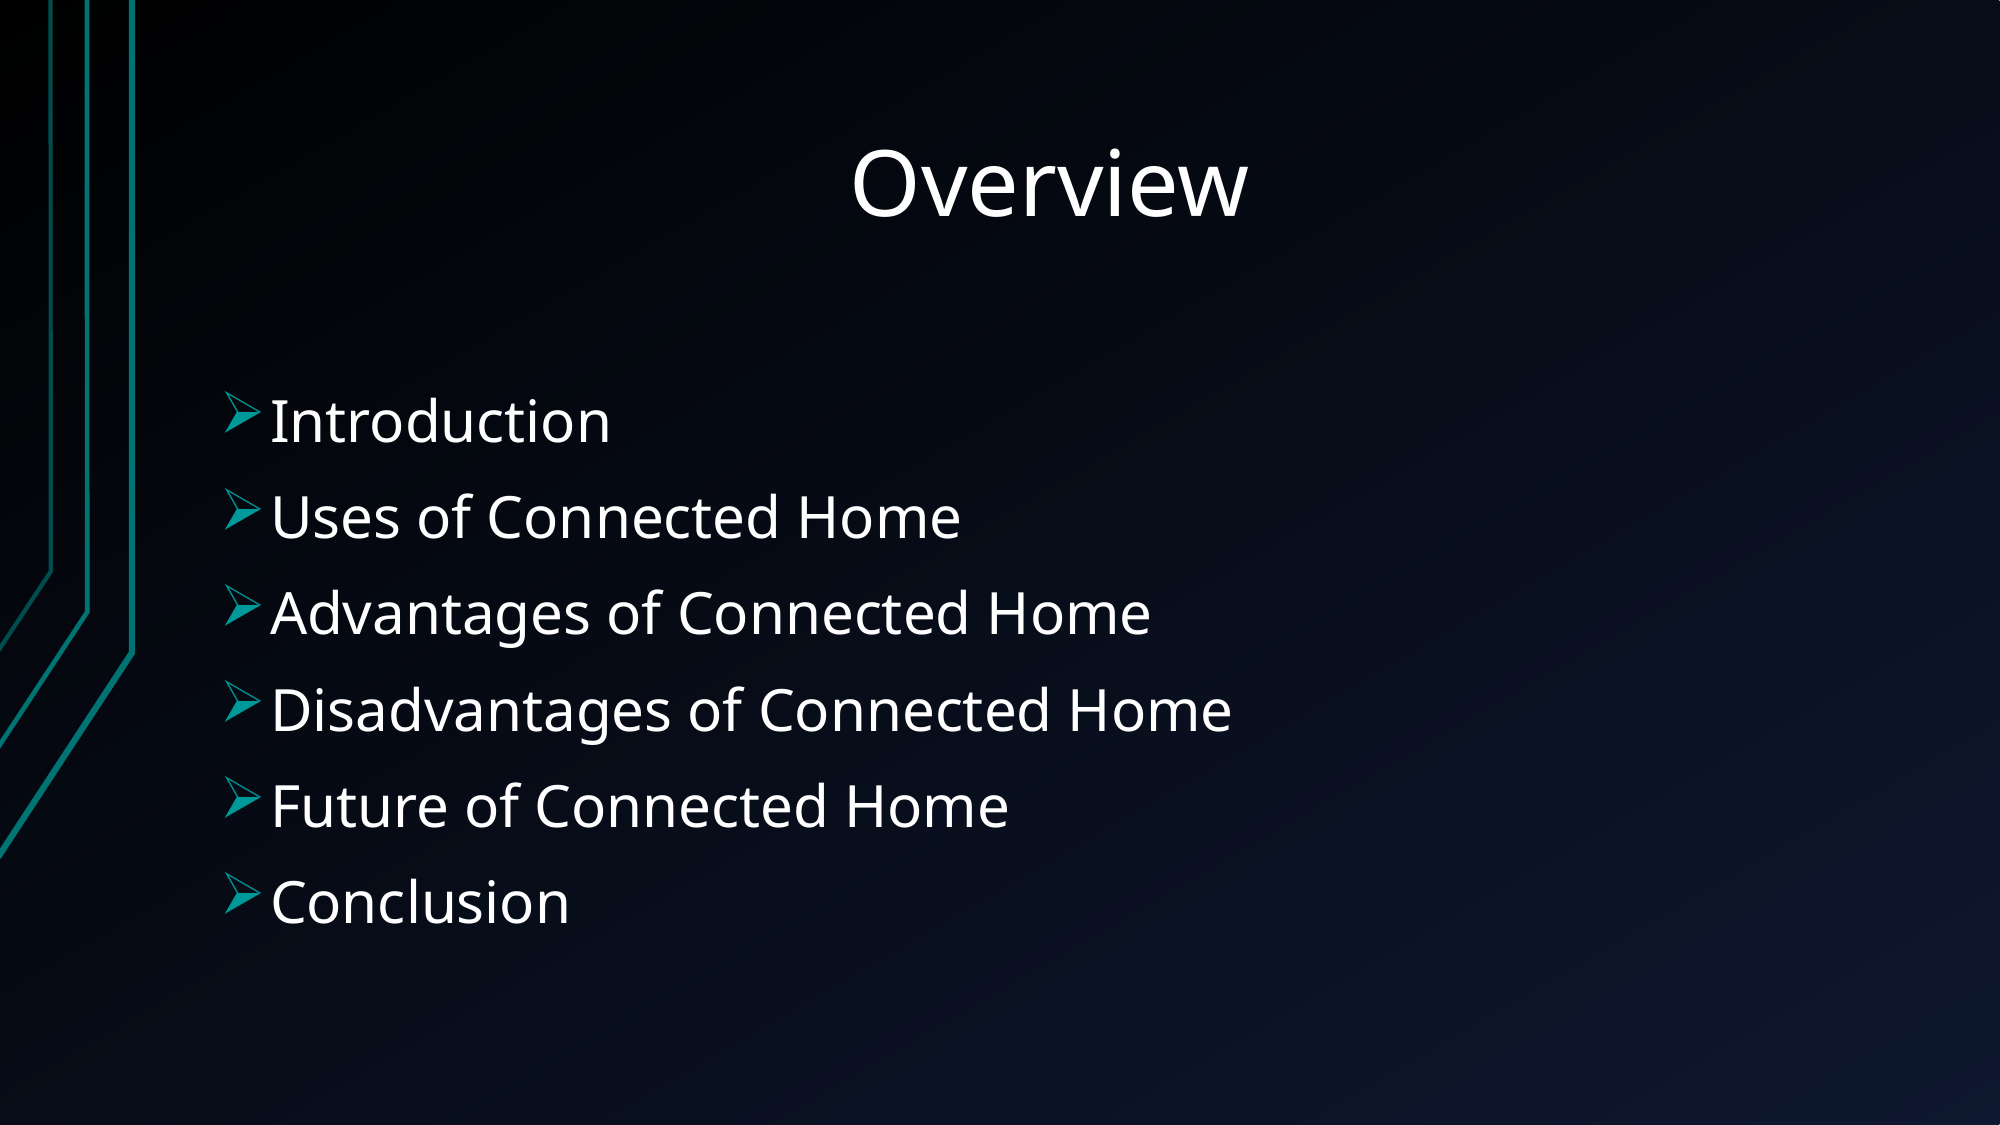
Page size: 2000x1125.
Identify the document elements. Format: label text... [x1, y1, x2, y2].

title Overview [199, 45, 1900, 246]
list Introduction Uses of Connected Home Advantages of Connected Home Disadvantages of Connected Home Future of Connected Home Conclusion [199, 279, 1900, 1012]
